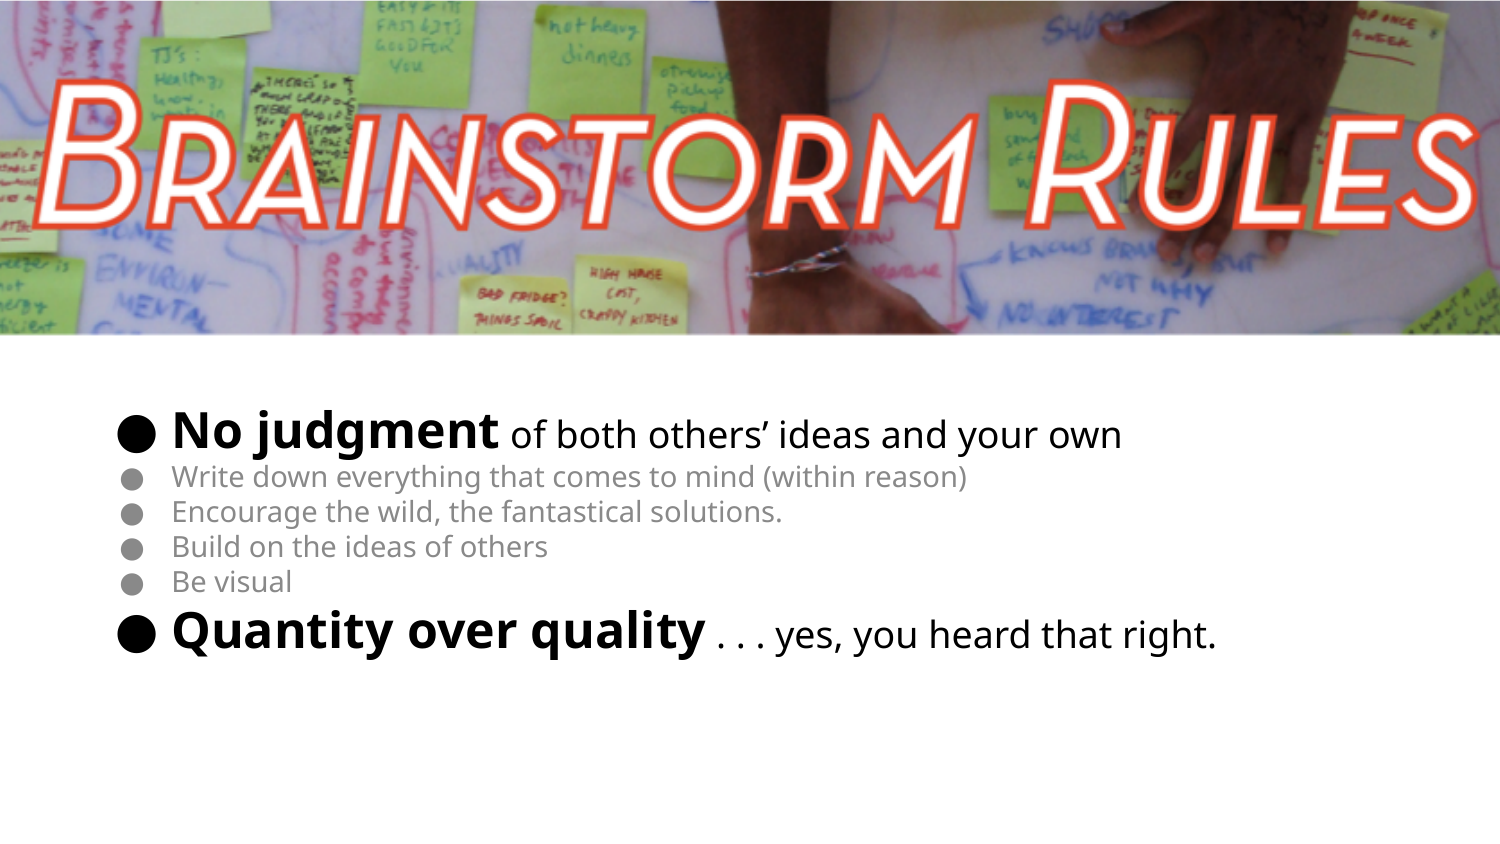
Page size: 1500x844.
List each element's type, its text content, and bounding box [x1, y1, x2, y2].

picture [0, 0, 1500, 350]
text_box No judgment of both others’ ideas and your own Write down everything that comes to mind (within reason) Encourage the wild, the fantastical solutions. Build on the ideas of others Be visual Quantity over quality . . . yes, you heard that right. [81, 383, 1446, 803]
